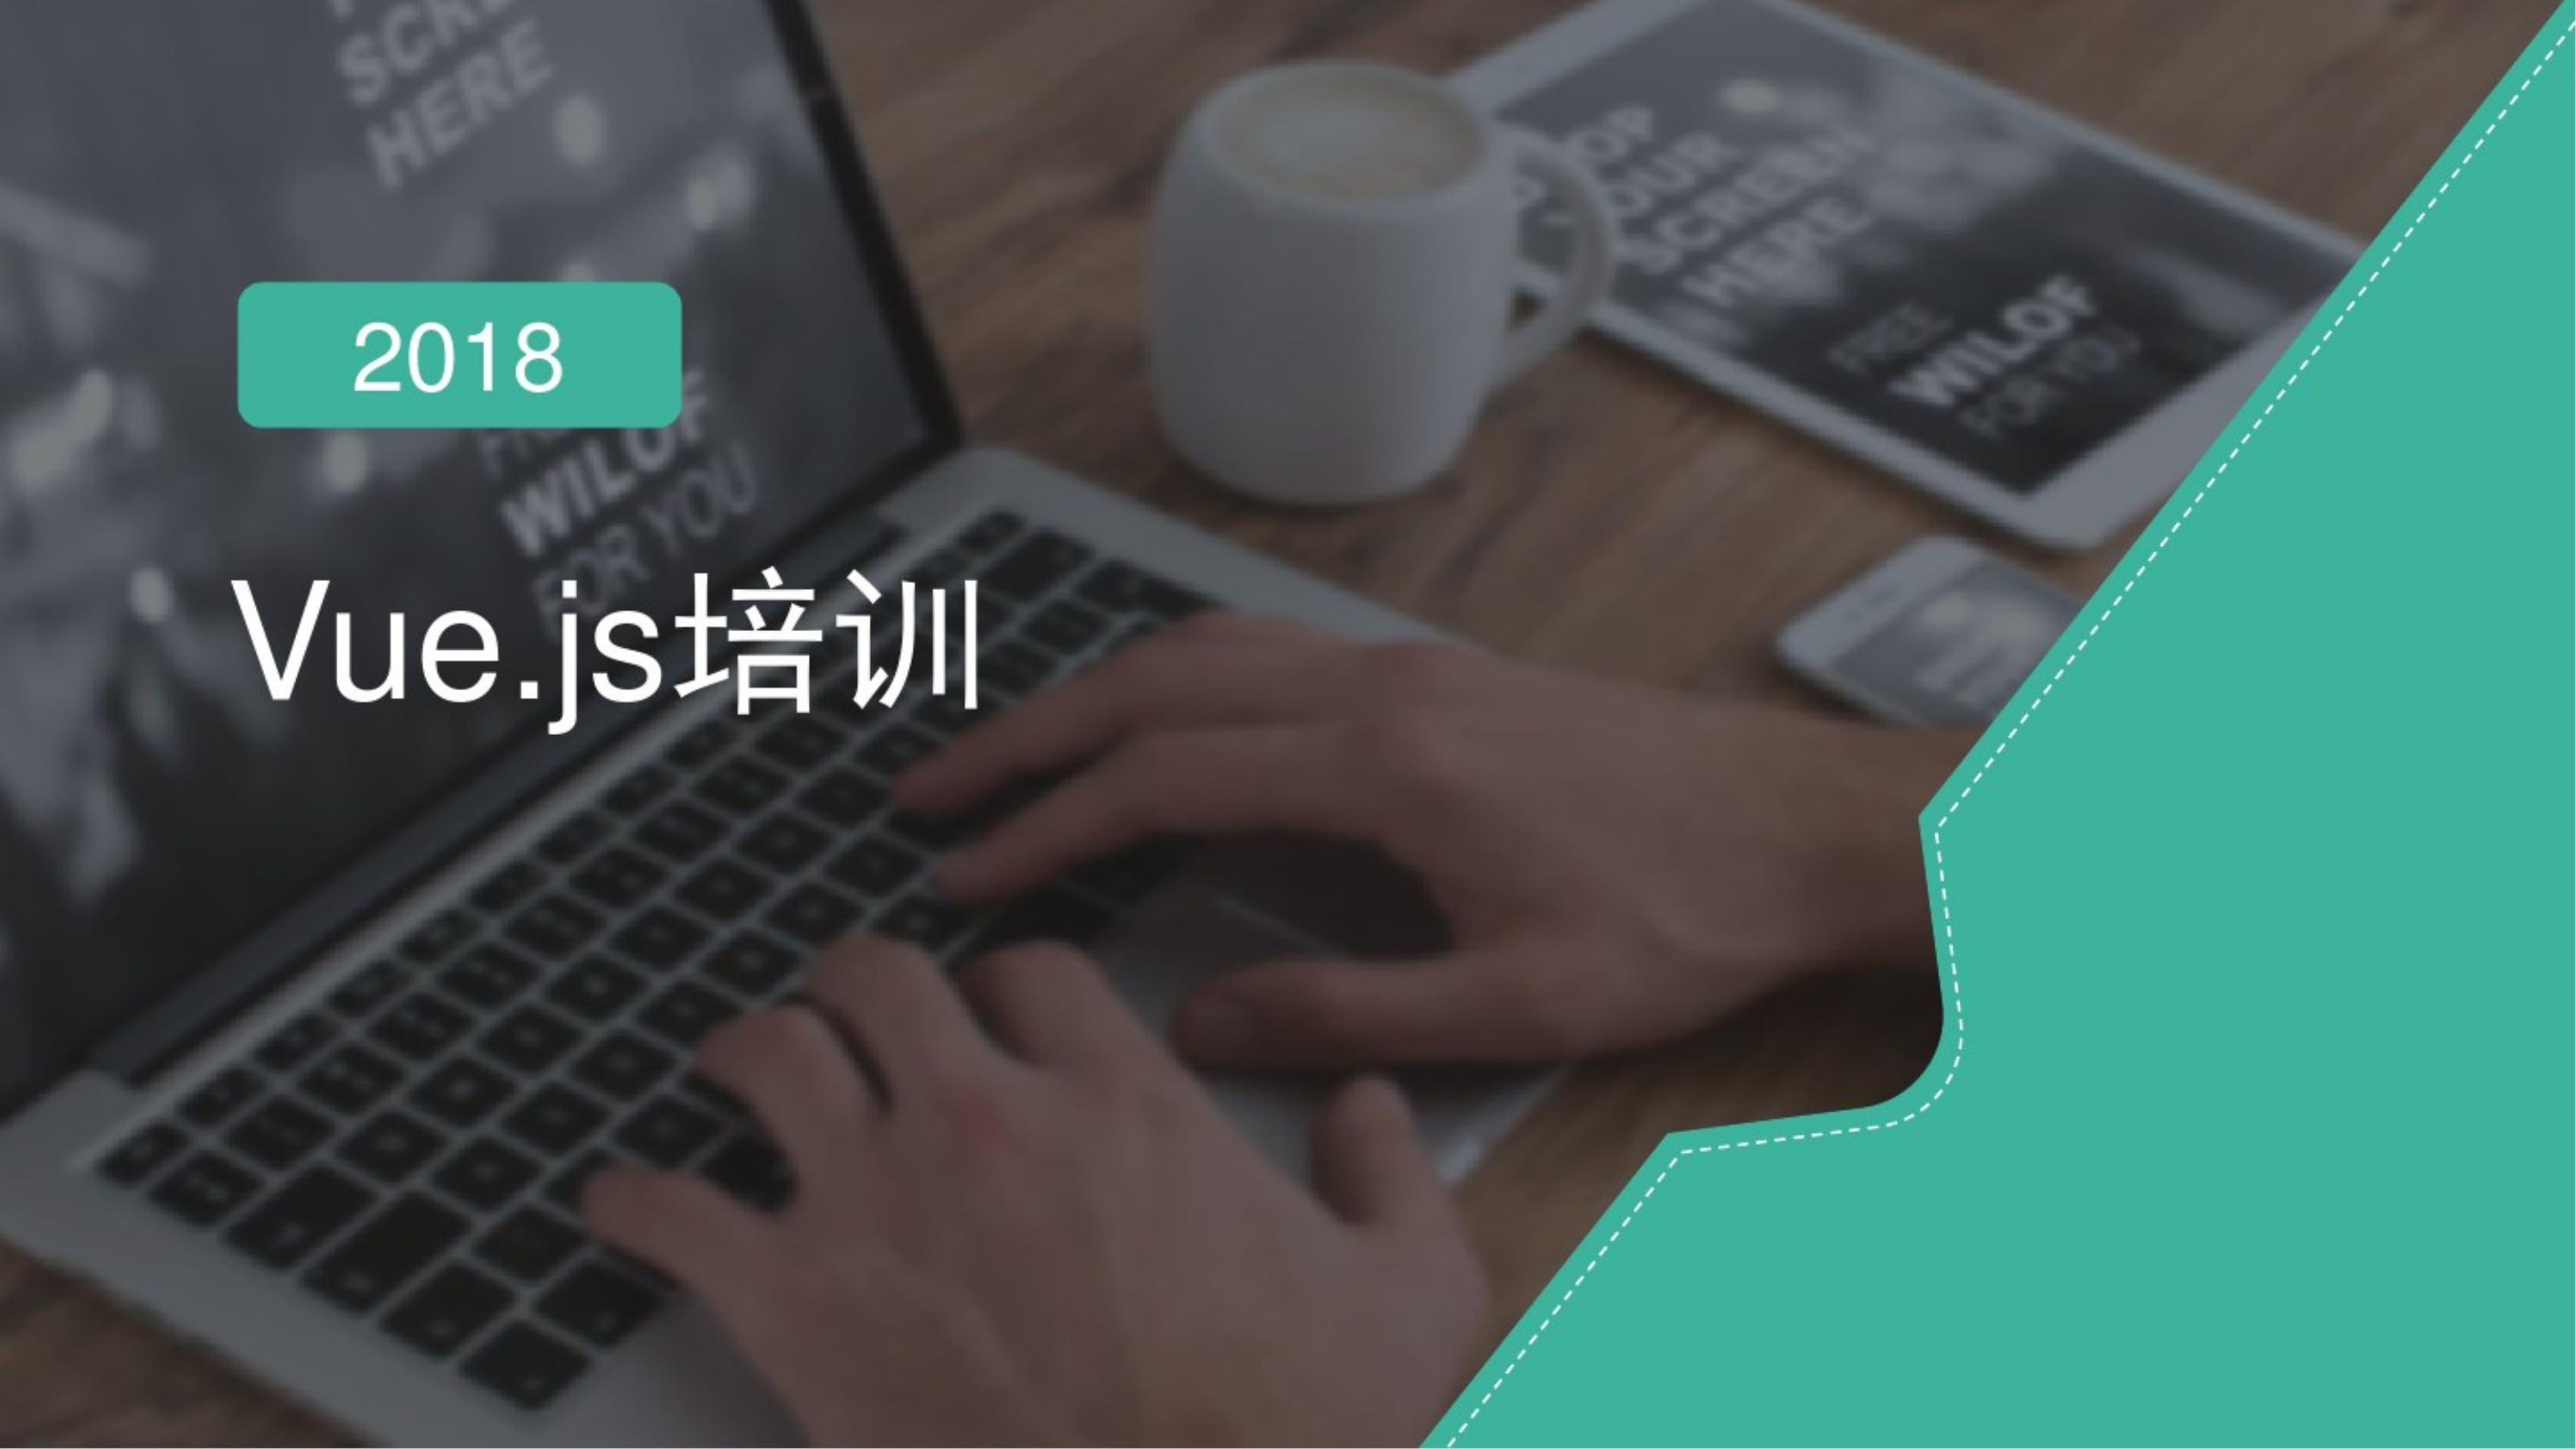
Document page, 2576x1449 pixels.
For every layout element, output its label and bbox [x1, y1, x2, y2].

text_box [0, 0, 2576, 1449]
